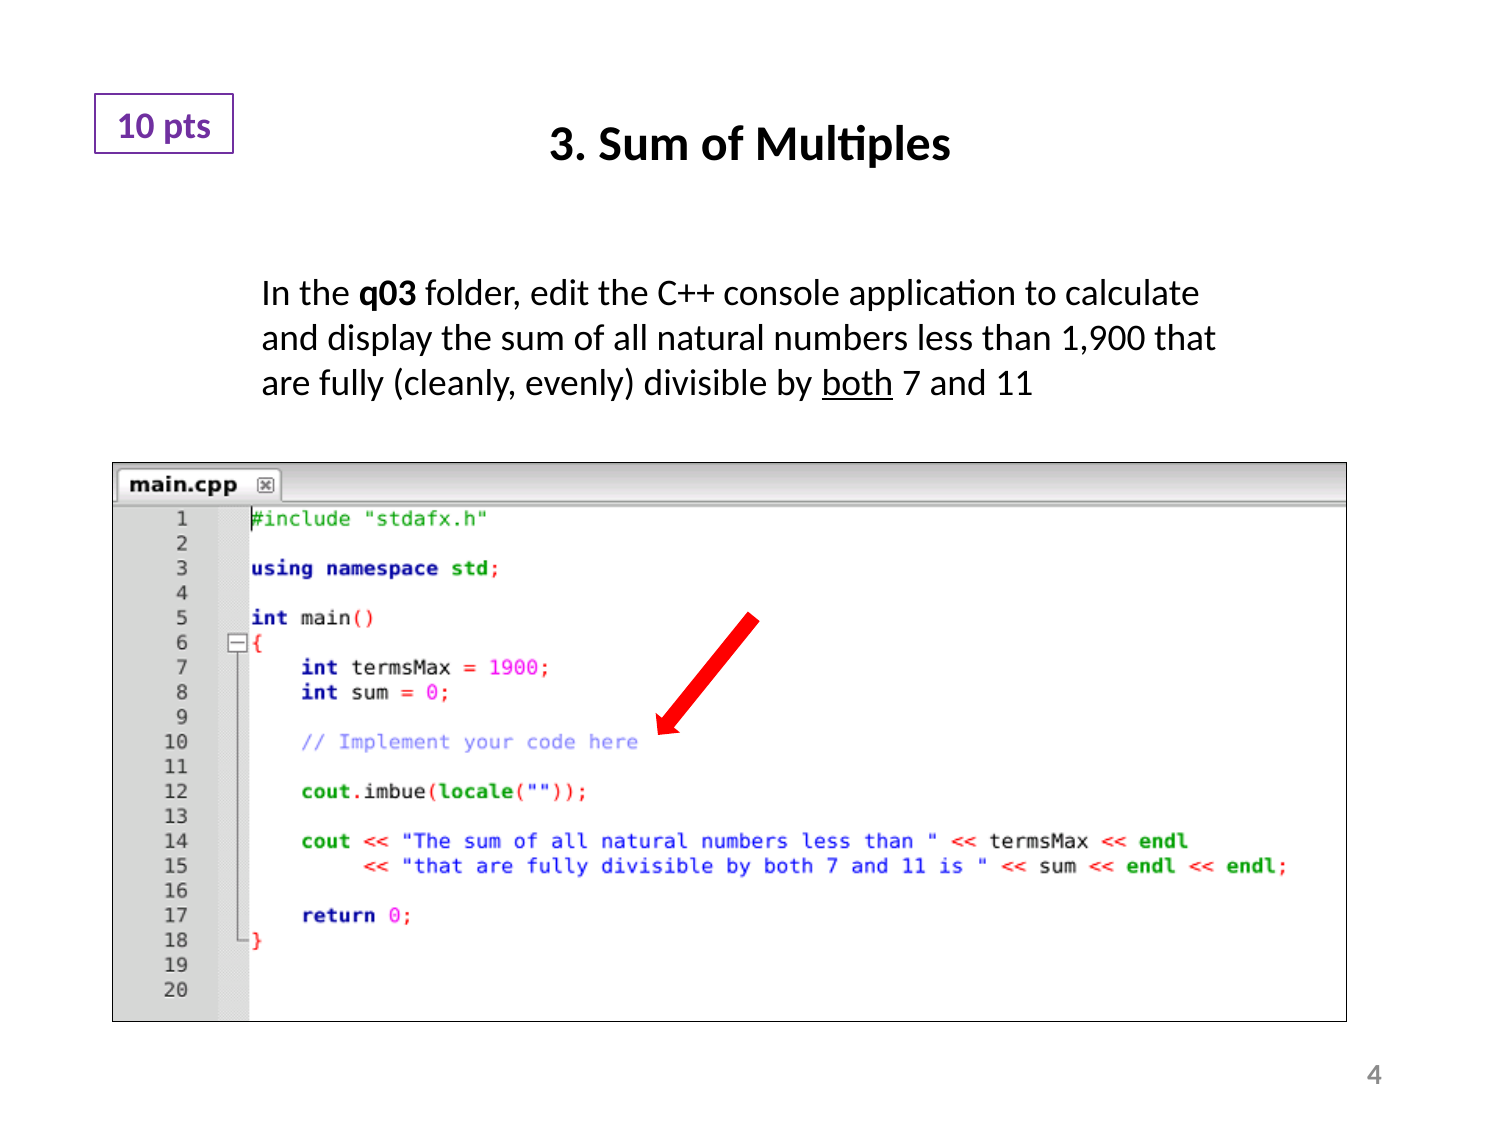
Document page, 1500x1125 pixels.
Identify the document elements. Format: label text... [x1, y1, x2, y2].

text_box In the q03 folder, edit the C++ console application to calculate and display the sum of all natural numbers less than 1,900 that are fully (cleanly, evenly) divisible by both 7 and 11 [246, 260, 1254, 411]
slide_number 4 [1059, 1042, 1397, 1103]
text_box 10 pts [94, 93, 233, 154]
text_box 3. Sum of Multiples [285, 103, 1215, 178]
picture [112, 462, 1347, 1022]
